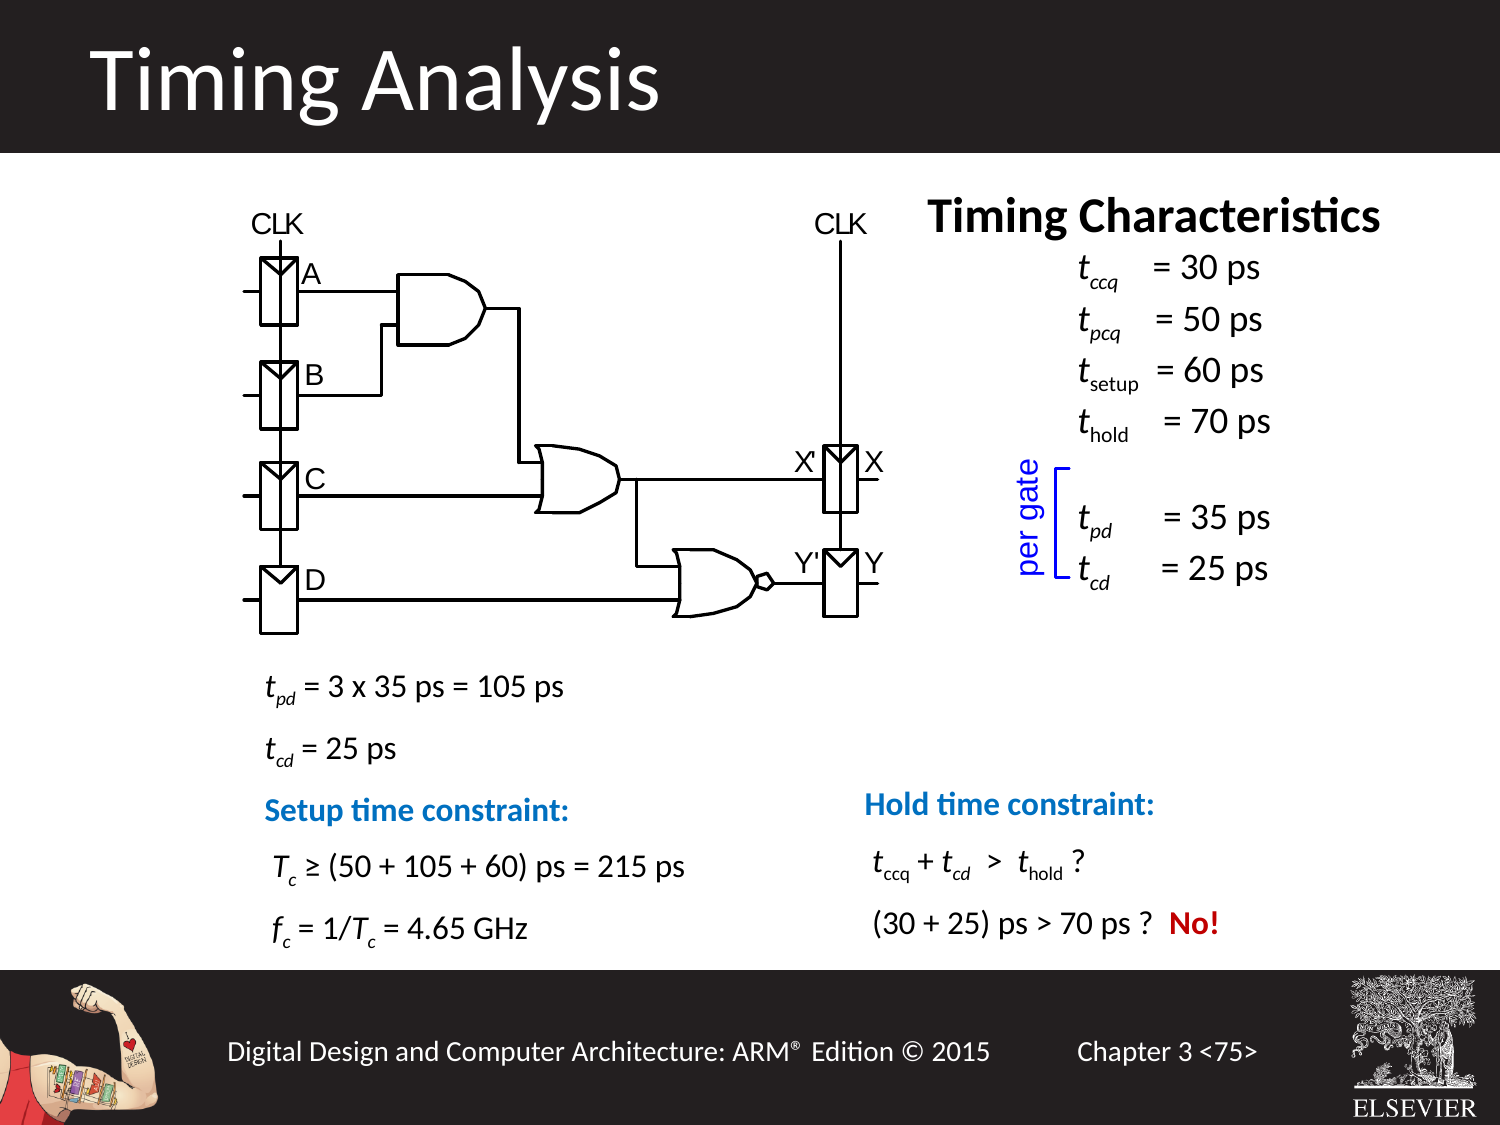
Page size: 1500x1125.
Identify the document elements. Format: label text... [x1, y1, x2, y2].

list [987, 422, 1069, 613]
text_box Timing Characteristics tccq = 30 ps tpcq = 50 ps tsetup = 60 ps thold = 70 ps tpd = 35 ps tcd = 25 ps [912, 174, 1438, 602]
text_box Hold time constraint: tccq + tcd > thold ? (30 + 25) ps > 70 ps ? No! [849, 774, 1438, 949]
text_box tpd = 3 x 35 ps = 105 ps tcd = 25 ps Setup time constraint: Tc ≥ (50 + 105 + 60) ps = 215 ps fc = 1/Tc = 4.65 GHz [249, 656, 838, 1016]
text_box [87, 405, 1413, 1025]
text_box [87, 174, 912, 404]
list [223, 187, 914, 641]
picture [1350, 974, 1477, 1117]
picture [0, 979, 163, 1125]
text_box Timing Analysis [75, 11, 1375, 136]
